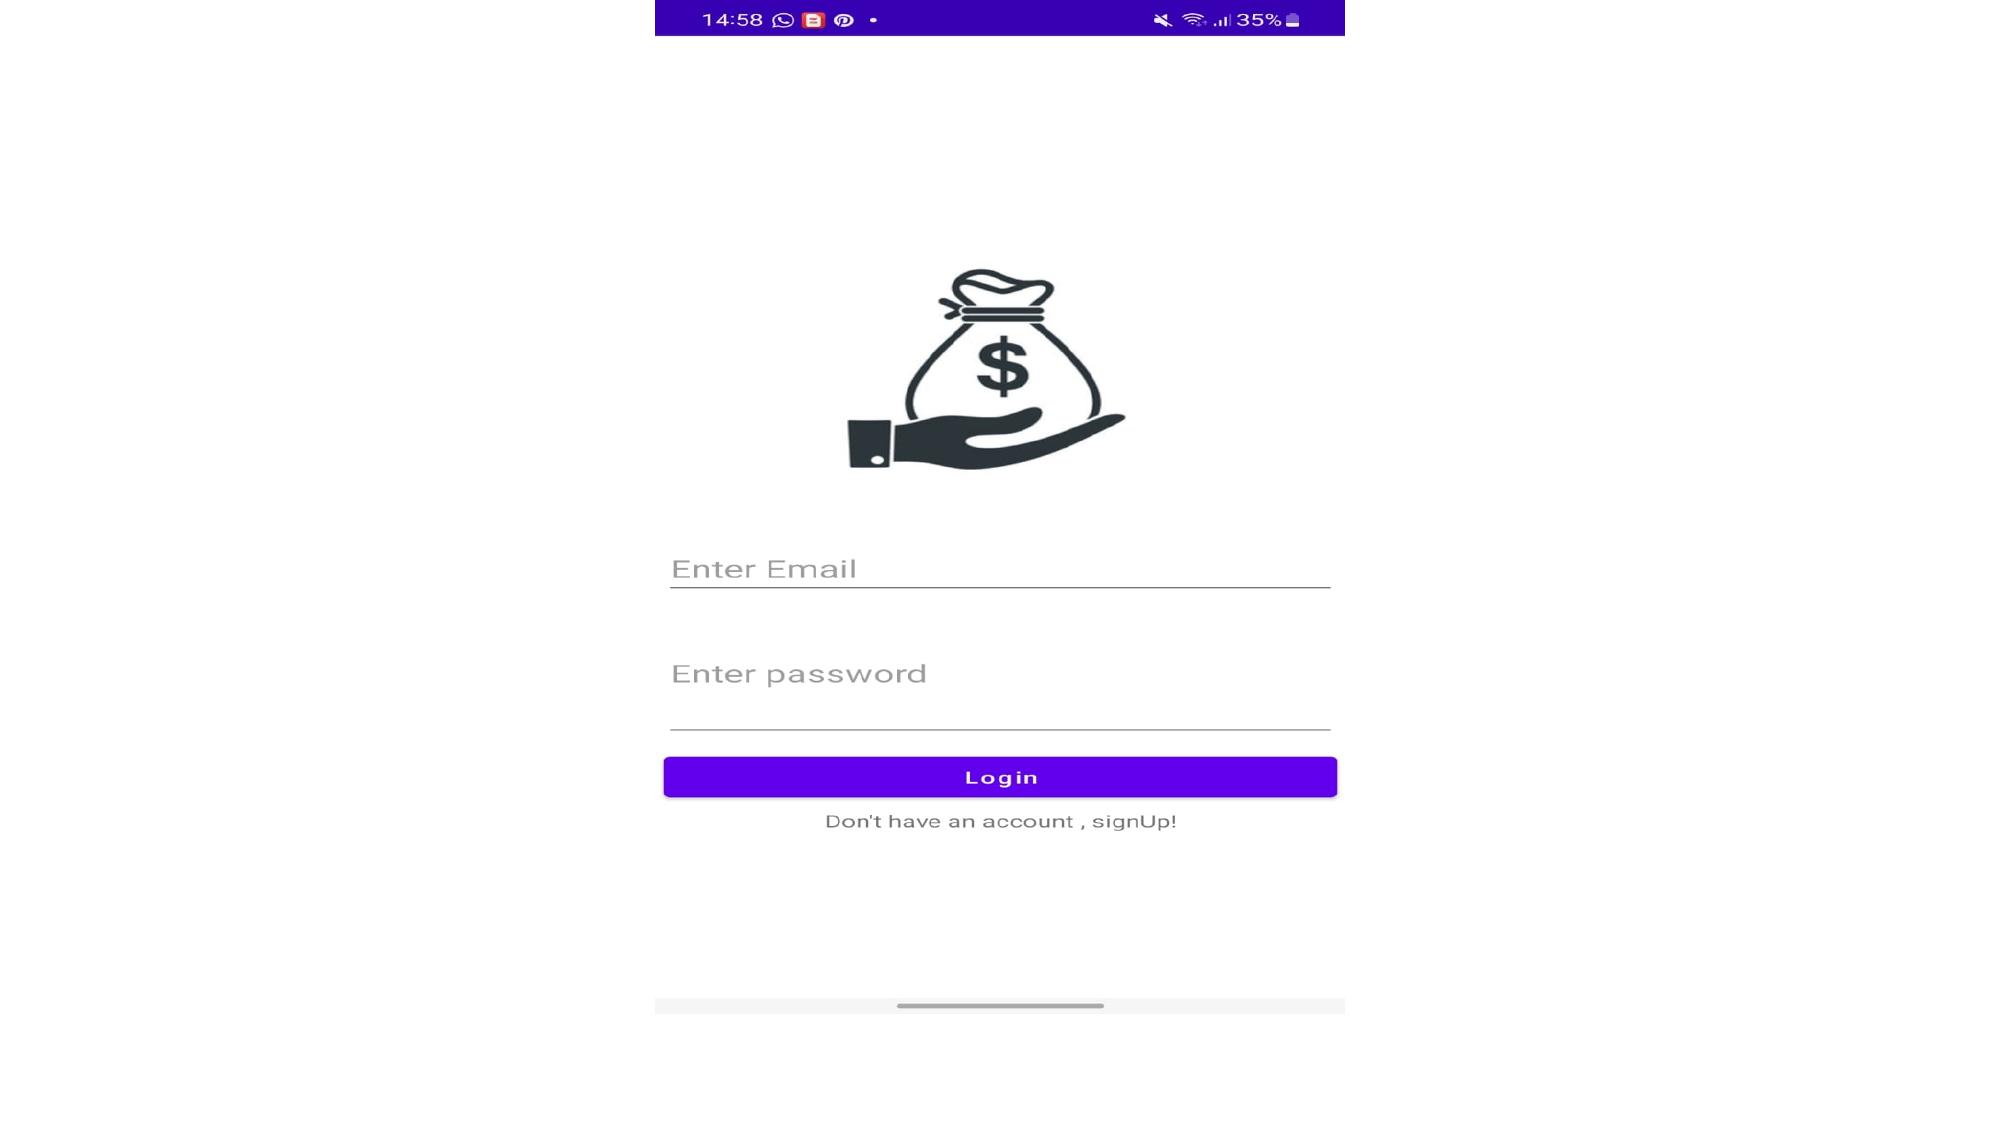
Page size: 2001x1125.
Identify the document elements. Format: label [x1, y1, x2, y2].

list [655, 0, 1345, 1014]
